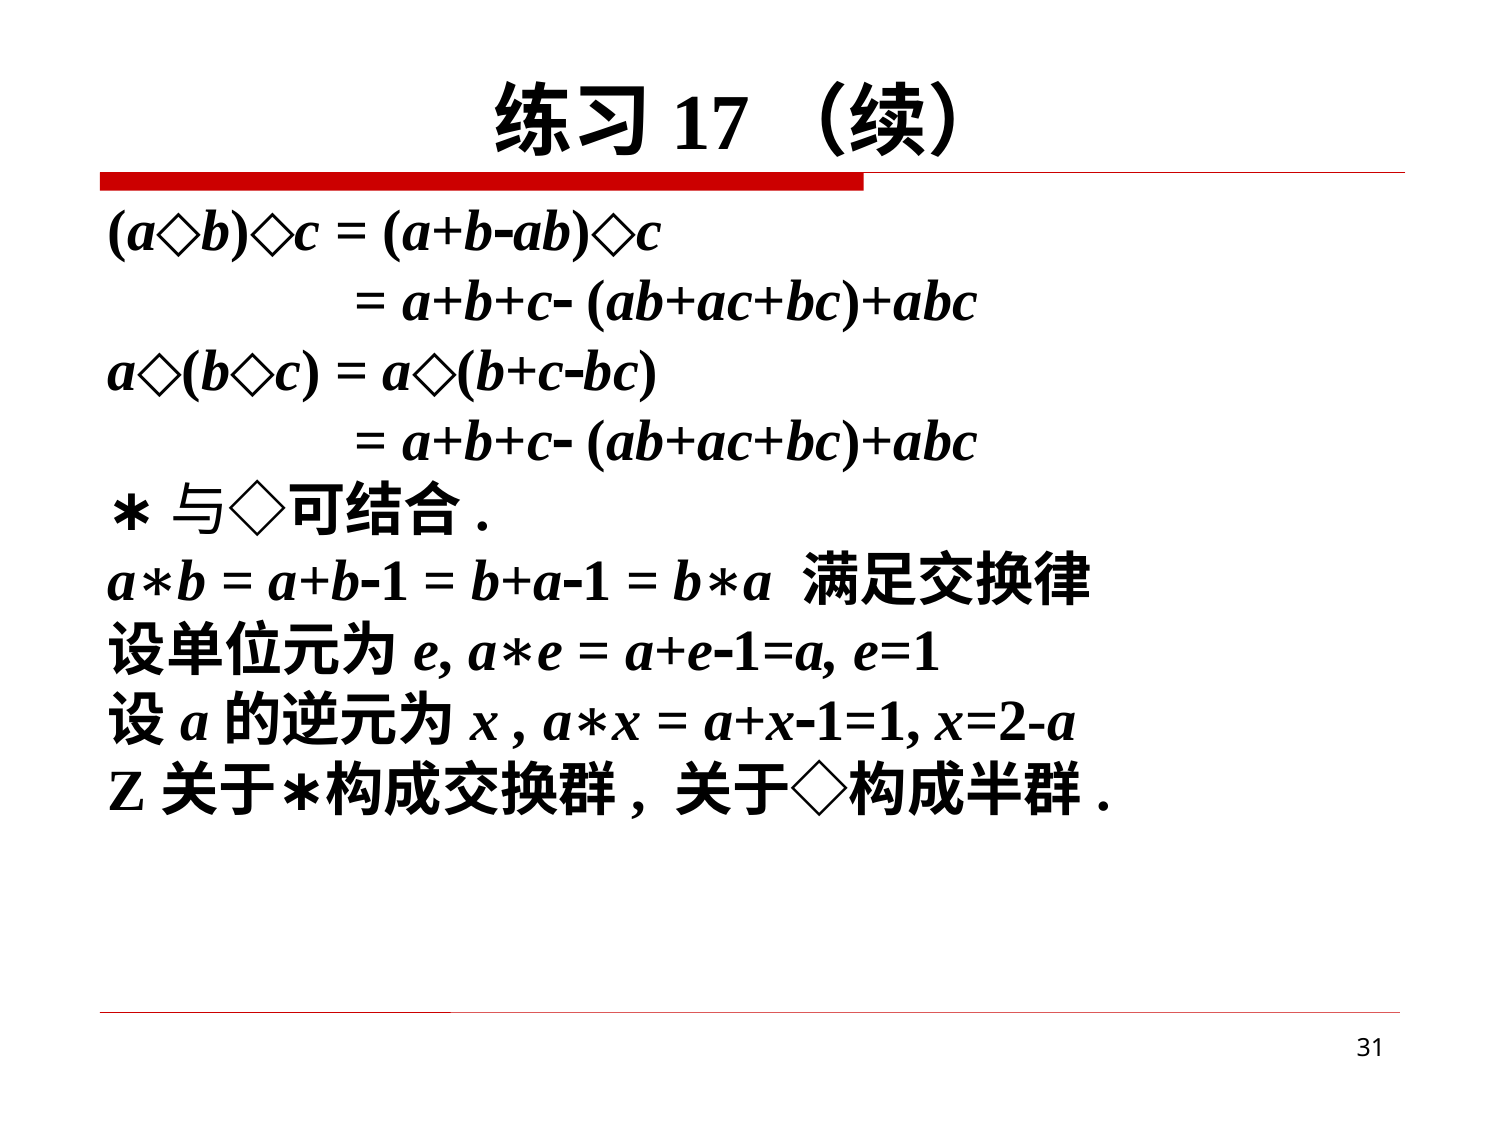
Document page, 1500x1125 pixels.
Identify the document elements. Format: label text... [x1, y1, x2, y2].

text_box 31 [1074, 1024, 1400, 1103]
title 练习17（续） [94, 50, 1407, 173]
list (a◇b)◇c = (a+bab)◇c = a+b+c (ab+ac+bc)+abc a◇(b◇c) = a◇(b+cbc) = a+b+c (ab+ac+bc)+abc ∗与◇可结合. a∗b = a+b1 = b+a1 = b∗a 满足交换律 设单位元为e, a∗e = a+e1=a, e=1 设a的逆元为x , a∗x = a+x1=1, x=2-a Z关于∗构成交换群, 关于◇构成半群. [92, 184, 1406, 976]
